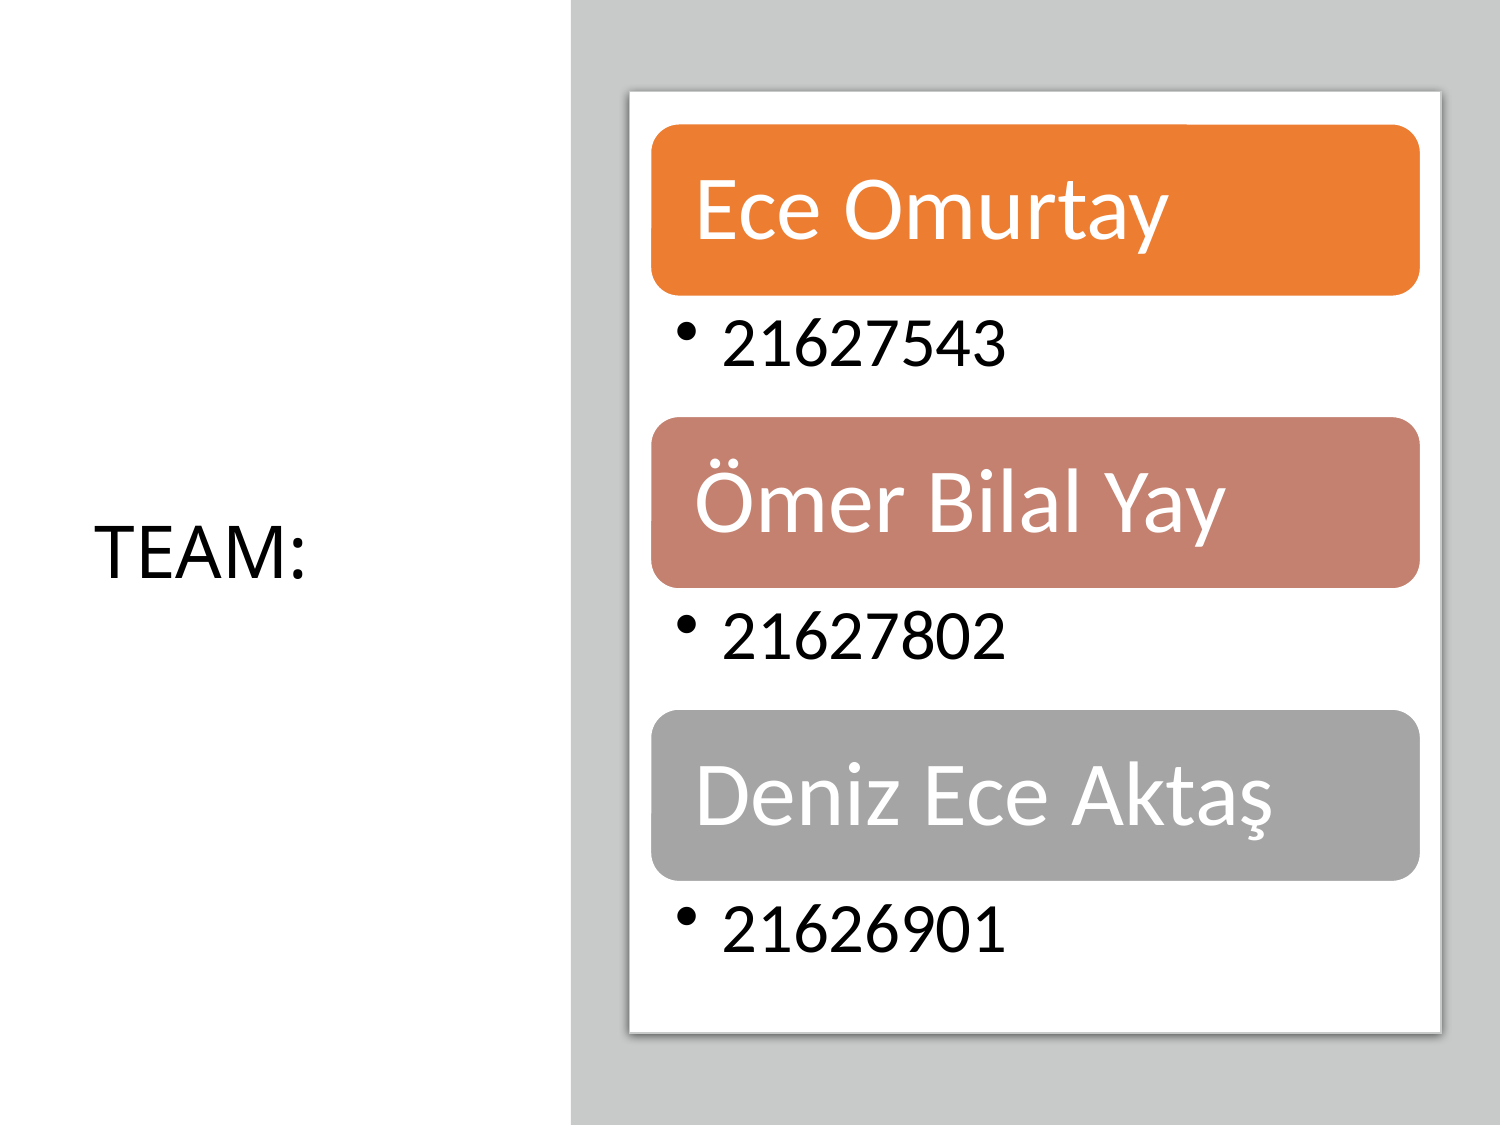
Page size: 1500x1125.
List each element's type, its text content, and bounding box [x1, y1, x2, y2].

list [650, 118, 1421, 1007]
text_box [570, 0, 1500, 1125]
title TEAM: [79, 103, 531, 1007]
text_box [629, 91, 1442, 1034]
